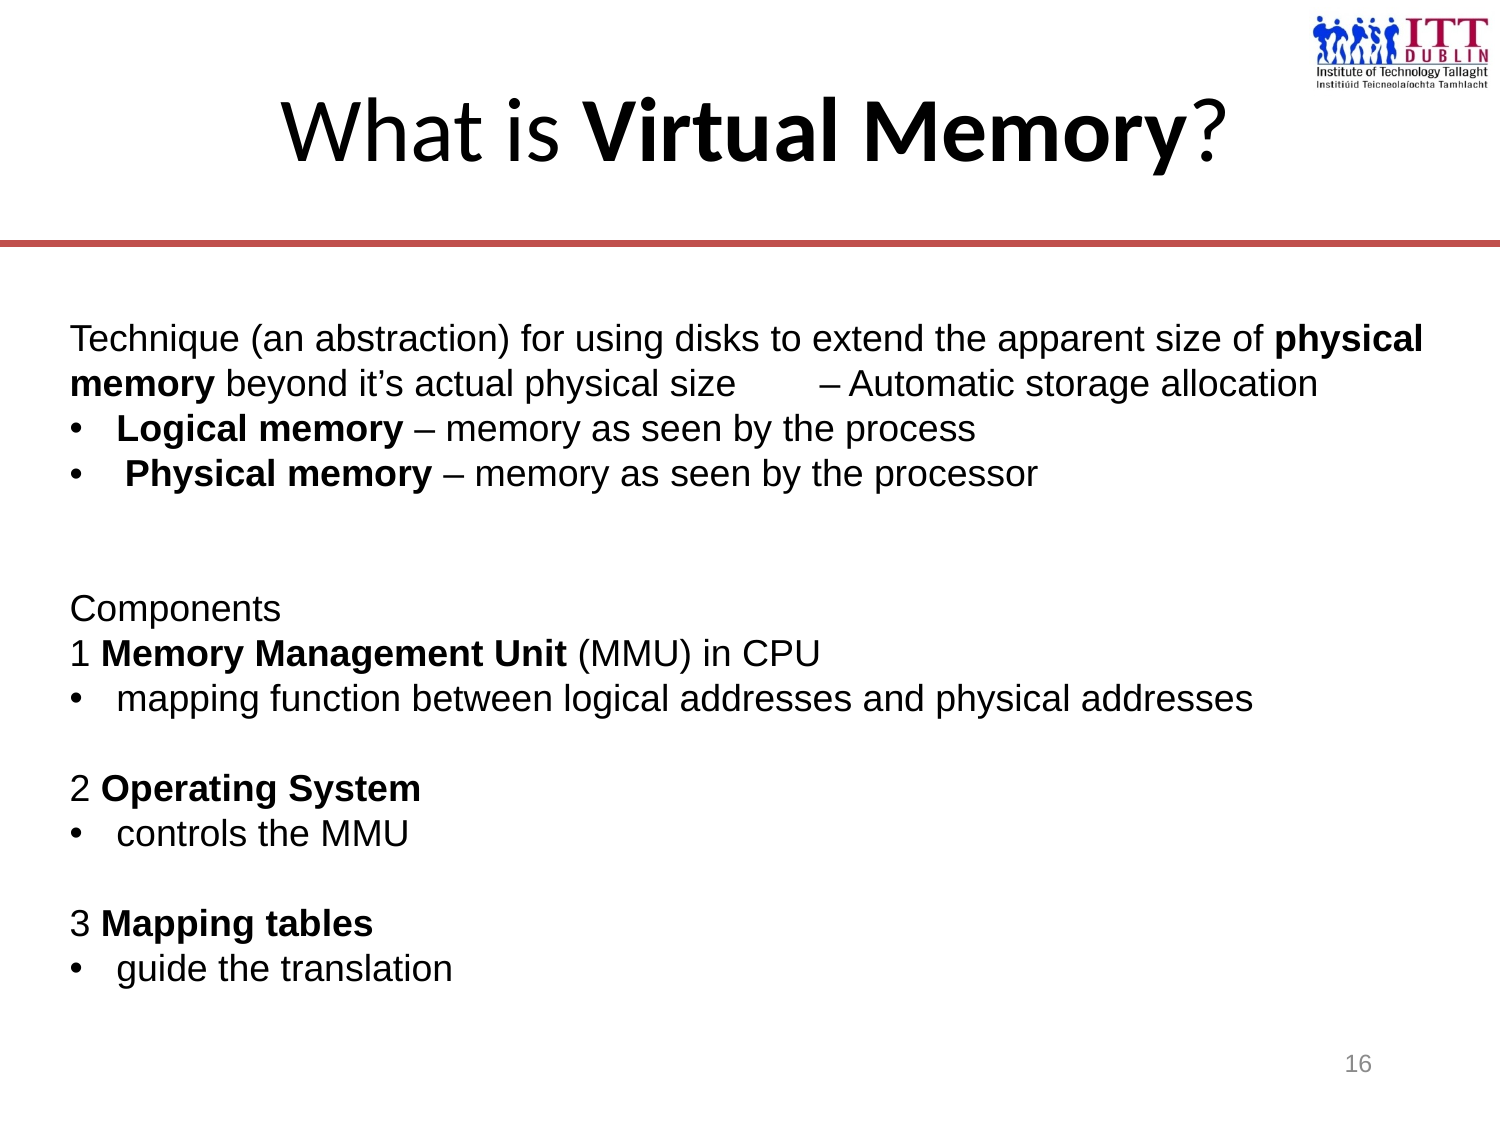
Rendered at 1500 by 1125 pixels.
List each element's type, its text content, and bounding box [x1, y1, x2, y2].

title What is Virtual Memory? [118, 30, 1394, 219]
text_box Technique (an abstraction) for using disks to extend the apparent size of physical memory beyond it’s actual physical size – Automatic storage allocation Logical memory – memory as seen by the process • Physical memory – memory as seen by the processor Components 1 Memory Management Unit (MMU) in CPU mapping function between logical addresses and physical addresses 2 Operating System controls the MMU 3 Mapping tables guide the translation [54, 307, 1458, 997]
slide_number 16 [1074, 1025, 1388, 1100]
picture [1309, 7, 1495, 96]
